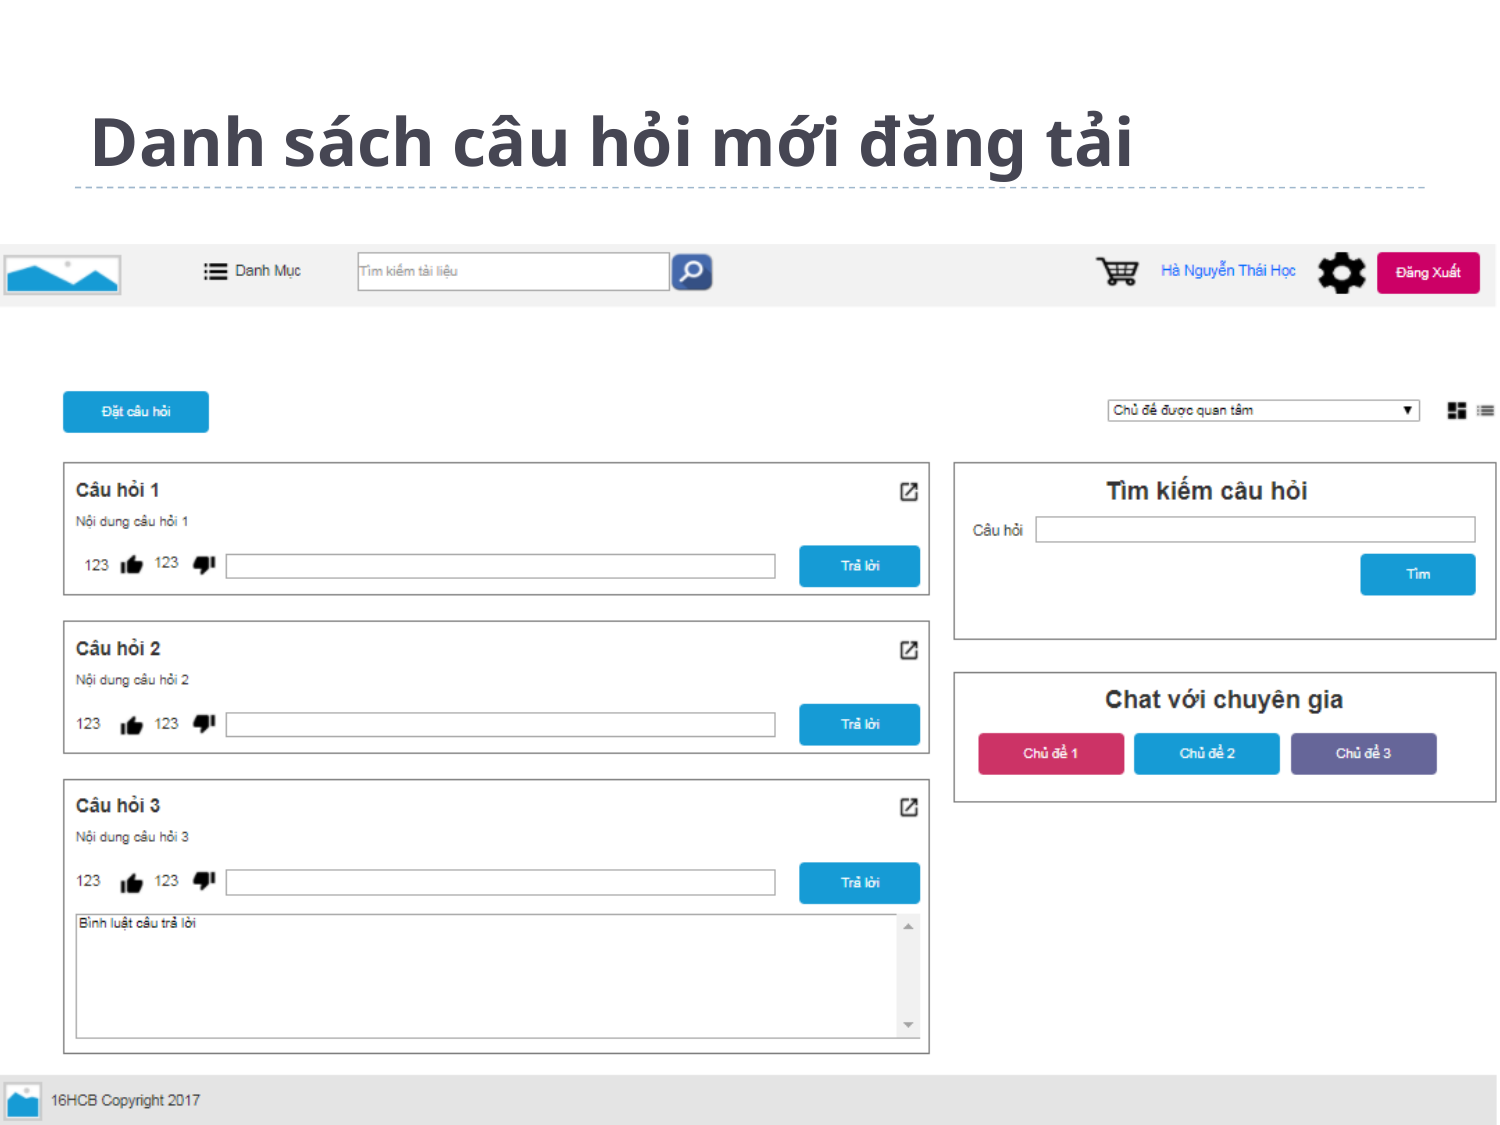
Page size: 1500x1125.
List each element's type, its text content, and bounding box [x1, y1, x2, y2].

picture [0, 243, 1500, 1125]
title Danh sách câu hỏi mới đăng tải [75, 24, 1425, 188]
